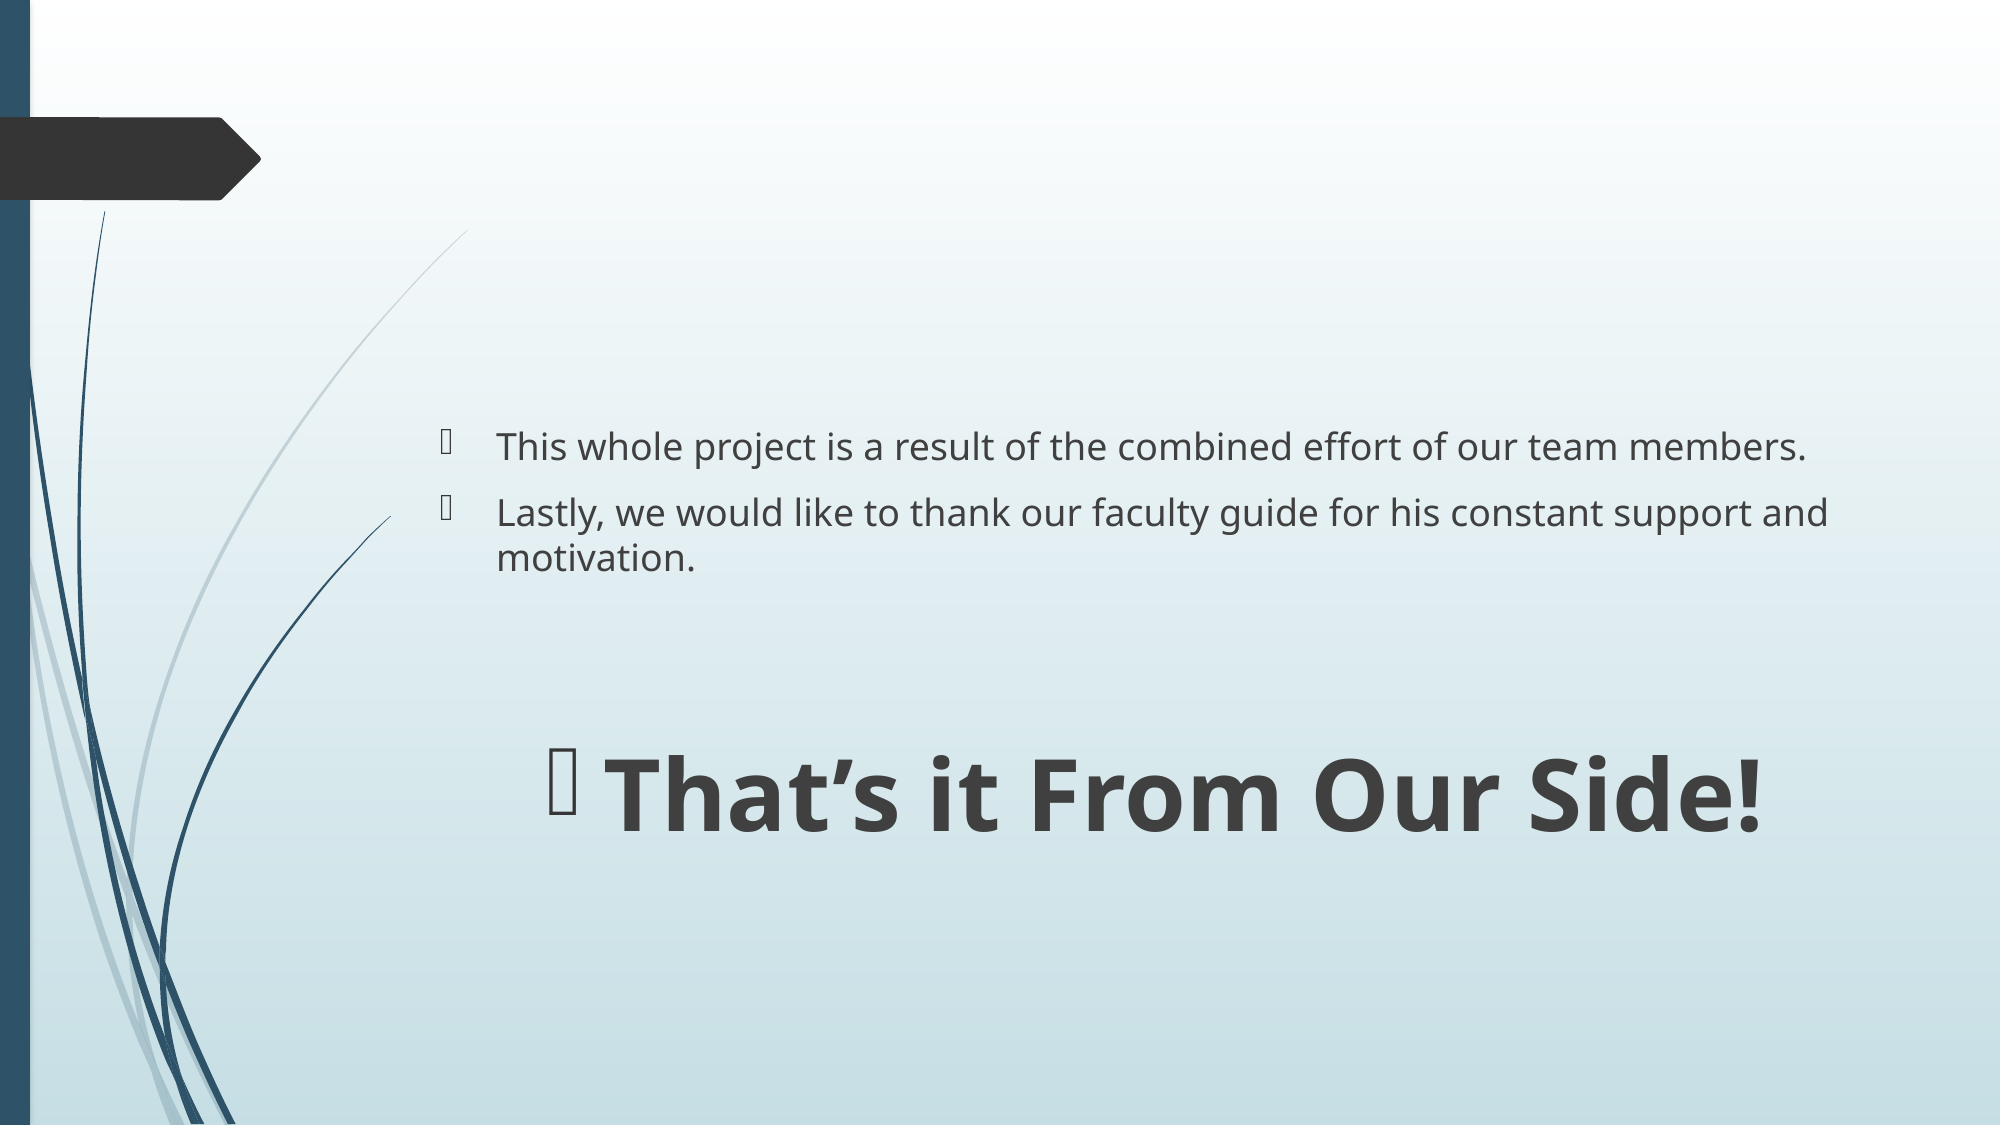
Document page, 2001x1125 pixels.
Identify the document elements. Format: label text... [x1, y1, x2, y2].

list This whole project is a result of the combined effort of our team members. Lastly, we would like to thank our faculty guide for his constant support and motivation. That’s it From Our Side! [424, 350, 1888, 970]
